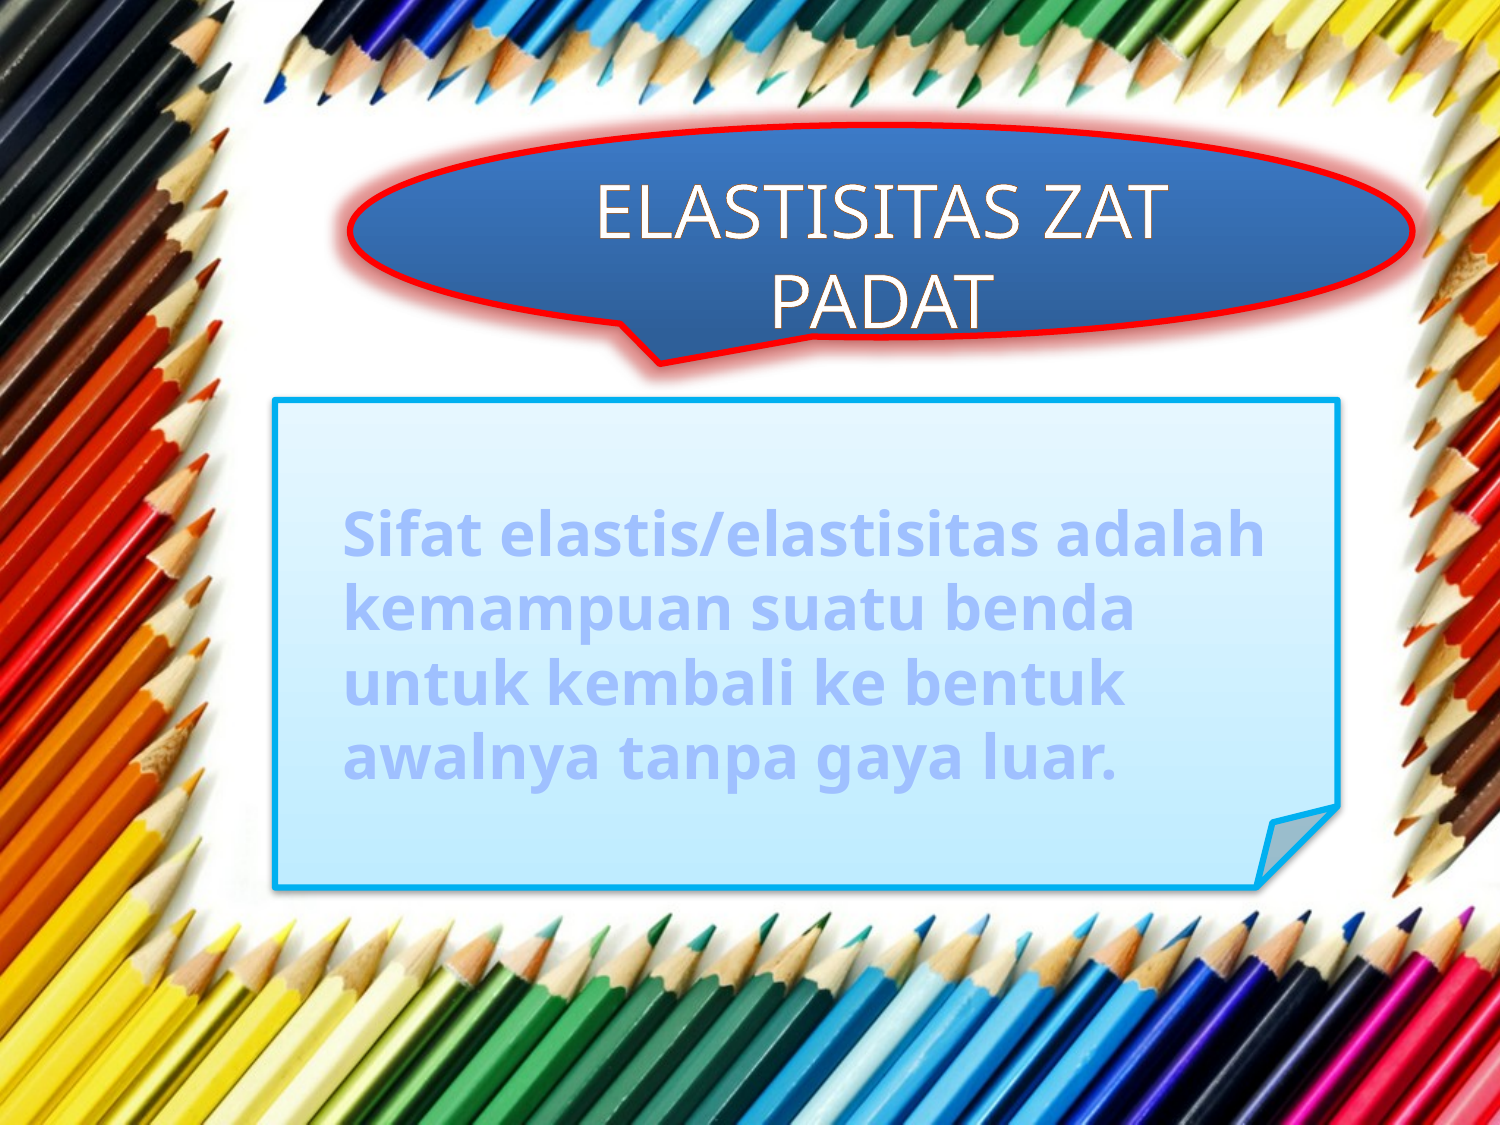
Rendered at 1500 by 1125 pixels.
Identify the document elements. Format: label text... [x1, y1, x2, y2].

picture [0, 0, 1500, 1125]
text_box Sifat elastis/elastisitas adalah kemampuan suatu benda untuk kembali ke bentuk awalnya tanpa gaya luar. [274, 399, 1339, 889]
text_box ELASTISITAS ZAT PADAT [349, 124, 1413, 364]
